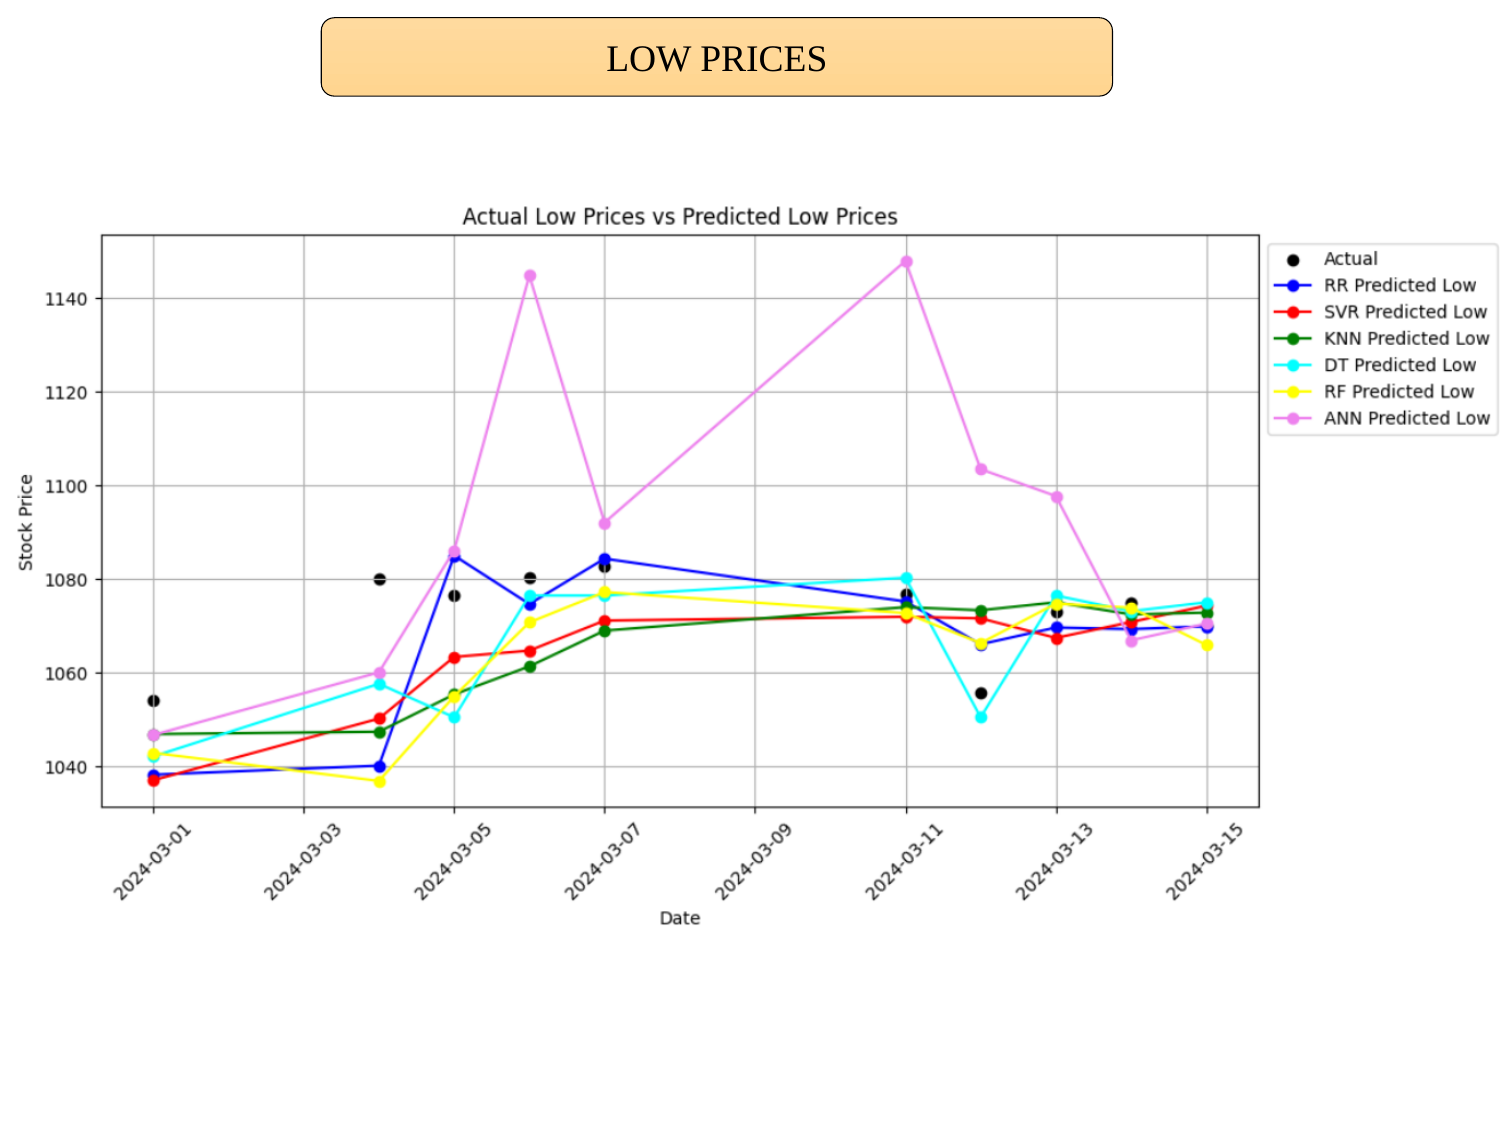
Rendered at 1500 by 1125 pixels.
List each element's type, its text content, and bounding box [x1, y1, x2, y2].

picture [0, 193, 1500, 931]
text_box LOW PRICES [320, 17, 1114, 97]
